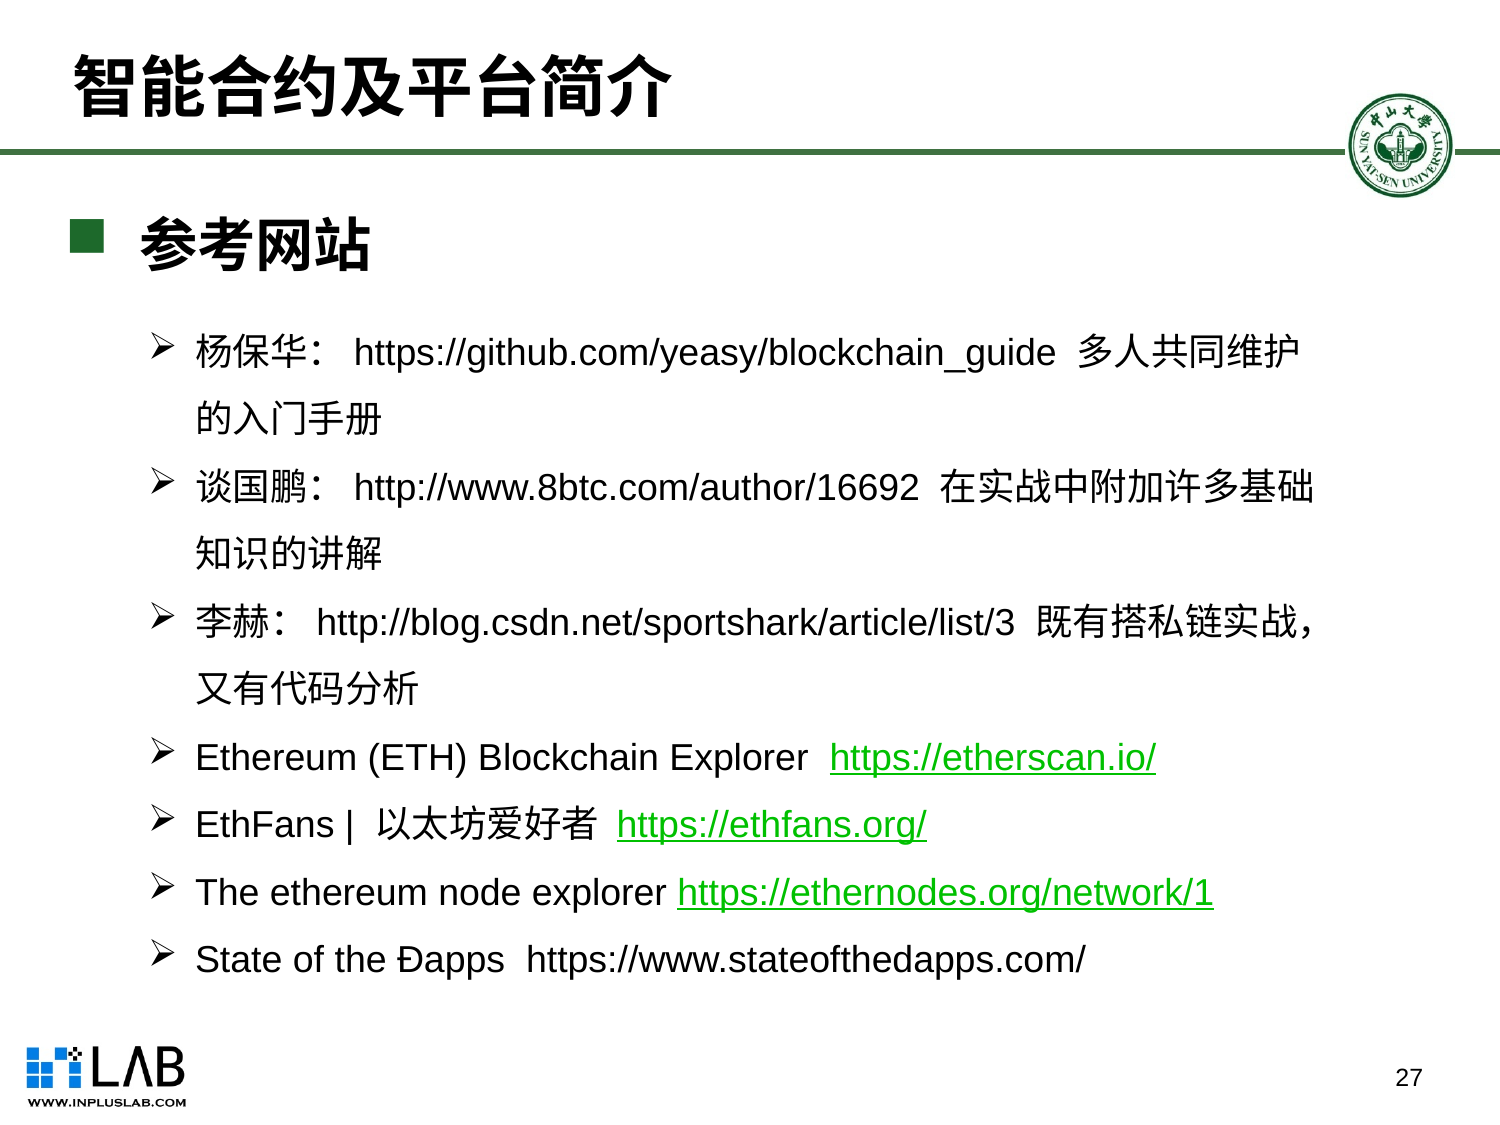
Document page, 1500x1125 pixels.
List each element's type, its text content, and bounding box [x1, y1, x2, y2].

picture [1345, 90, 1455, 200]
text_box 杨保华：https://github.com/yeasy/blockchain_guide 多人共同维护的入门手册 谈国鹏：http://www.8btc.com/author/16692 在实战中附加许多基础知识的讲解 李赫：http://blog.csdn.net/sportshark/article/list/3 既有搭私链实战，又有代码分析 Ethereum (ETH) Blockchain Explorer https://etherscan.io/ EthFans | 以太坊爱好者 https://ethfans.org/ The ethereum node explorer https://ethernodes.org/network/1 State of the Ðapps https://www.stateofthedapps.com/ [133, 298, 1352, 988]
text_box 参考网站 [50, 165, 1399, 286]
picture [14, 1036, 200, 1119]
title 智能合约及平台简介 [57, 16, 1352, 157]
